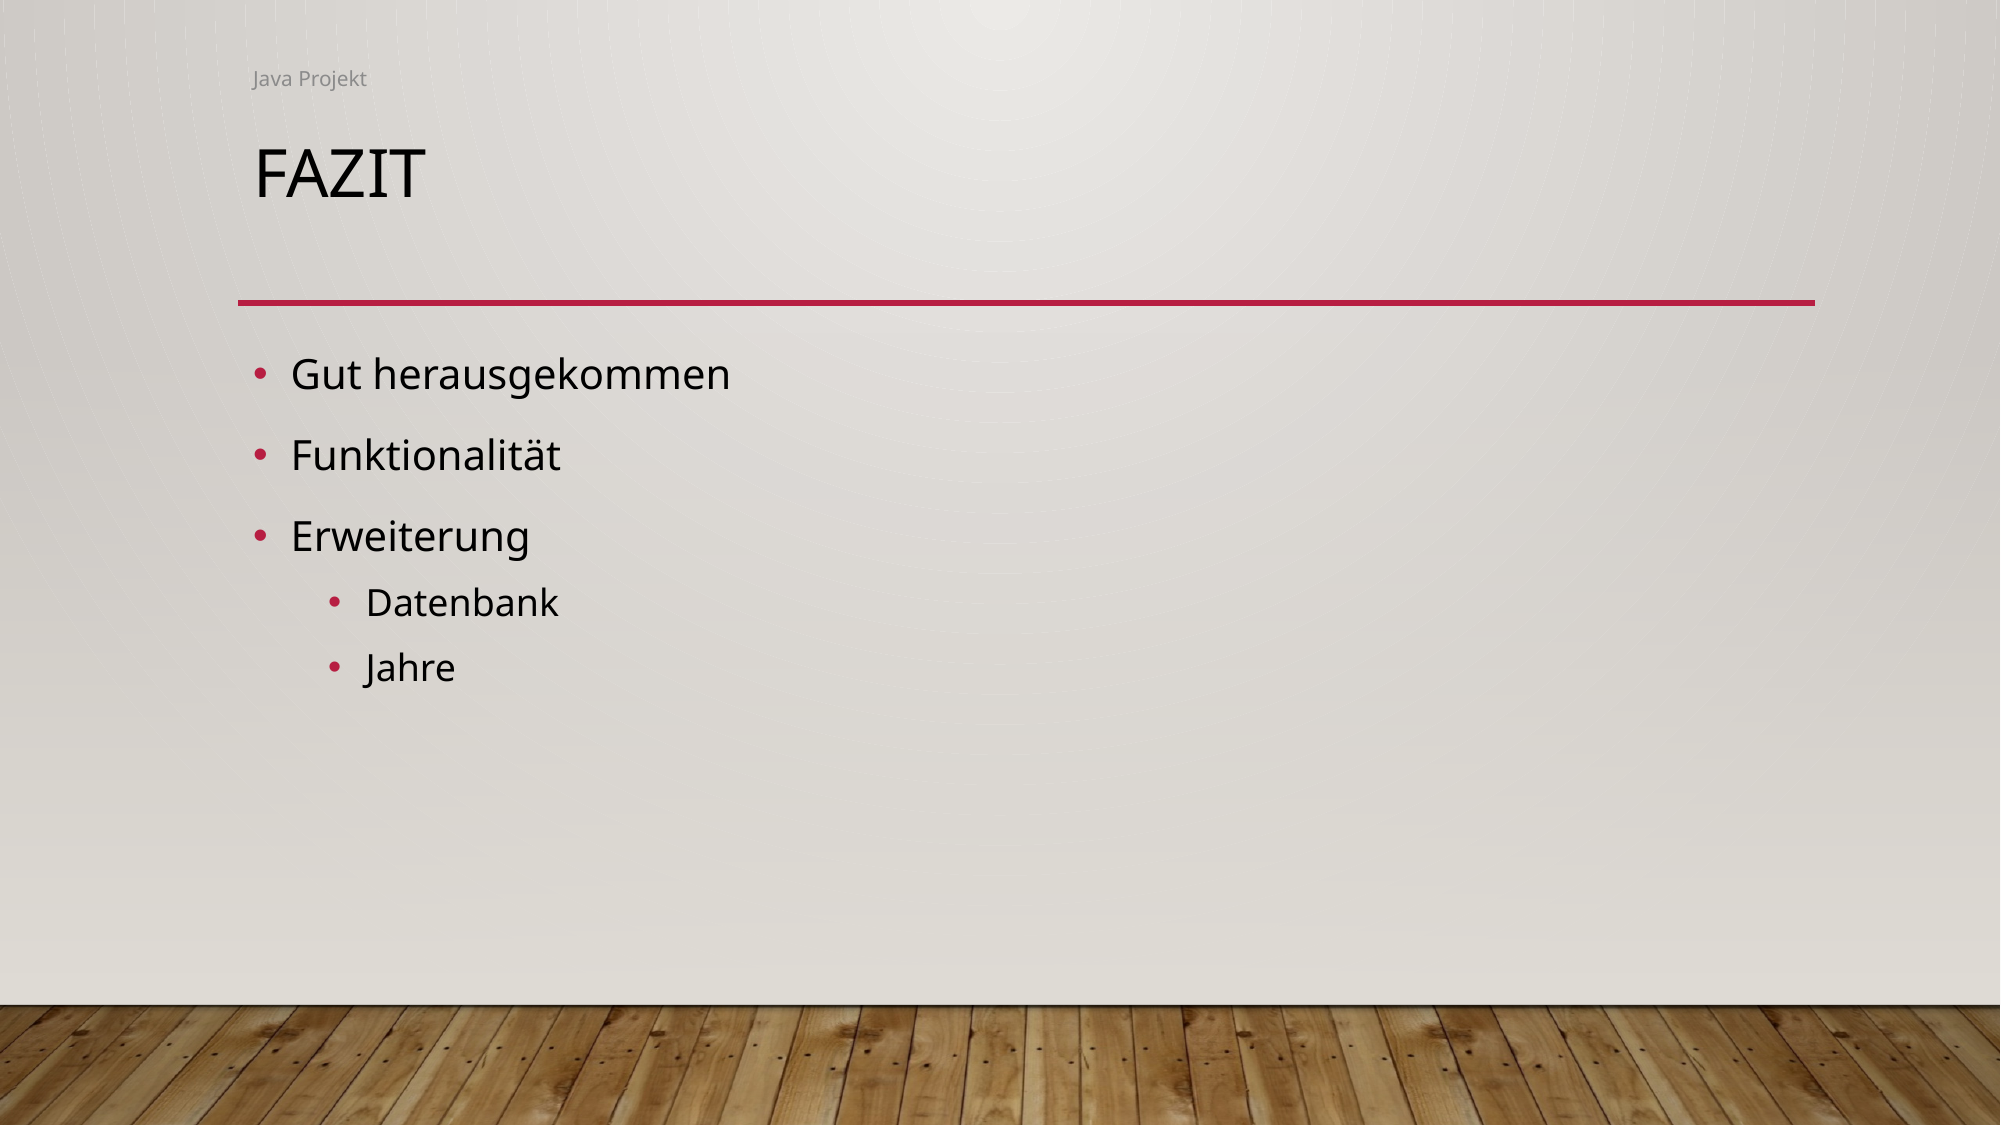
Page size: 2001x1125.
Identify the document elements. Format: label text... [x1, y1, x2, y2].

list Gut herausgekommen Funktionalität Erweiterung Datenbank Jahre [238, 330, 1814, 897]
footer Java Projekt [238, 54, 1213, 105]
picture [0, 1005, 2000, 1125]
title Fazit [238, 131, 1814, 305]
